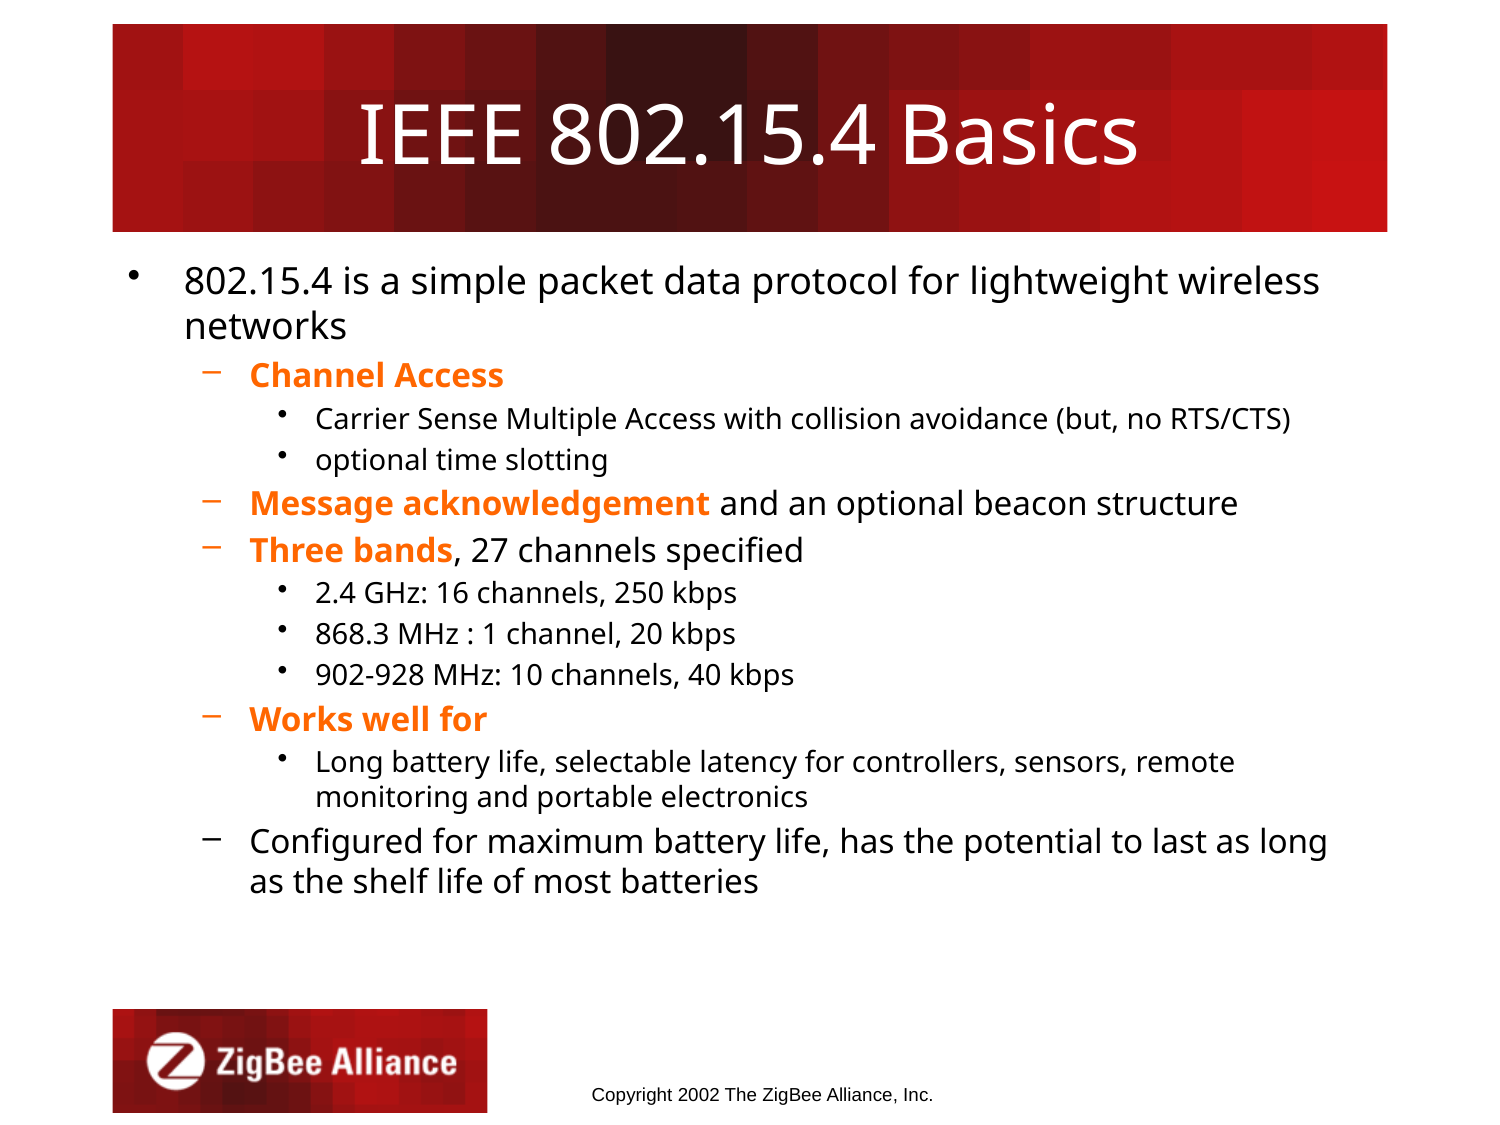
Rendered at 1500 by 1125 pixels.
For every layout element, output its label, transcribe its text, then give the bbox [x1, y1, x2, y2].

picture [112, 226, 1388, 249]
picture [112, 1009, 488, 1113]
picture [112, 24, 1388, 37]
list 802.15.4 is a simple packet data protocol for lightweight wireless networks Channel Access Carrier Sense Multiple Access with collision avoidance (but, no RTS/CTS) optional time slotting Message acknowledgement and an optional beacon structure Three bands, 27 channels specified 2.4 GHz: 16 channels, 250 kbps 868.3 MHz : 1 channel, 20 kbps 902-928 MHz: 10 channels, 40 kbps Works well for Long battery life, selectable latency for controllers, sensors, remote monitoring and portable electronics Configured for maximum battery life, has the potential to last as long as the shelf life of most batteries [112, 249, 1388, 1001]
title IEEE 802.15.4 Basics [112, 37, 1388, 226]
footer Copyright 2002 The ZigBee Alliance, Inc. [524, 1074, 1001, 1125]
